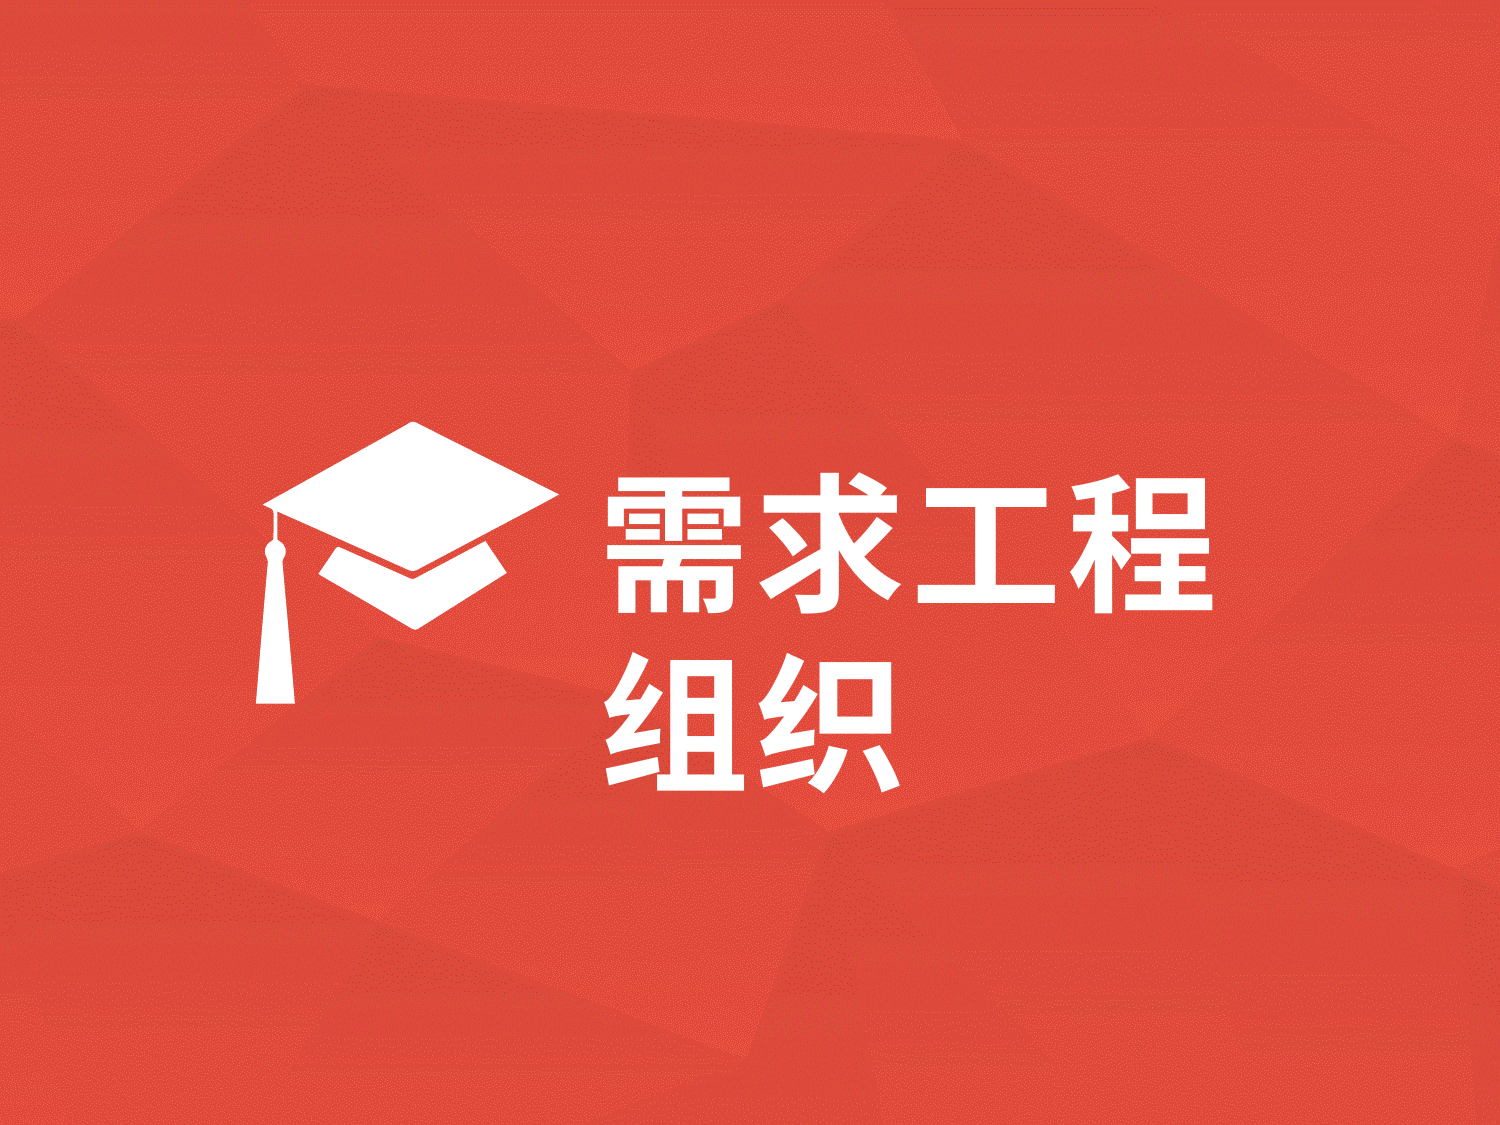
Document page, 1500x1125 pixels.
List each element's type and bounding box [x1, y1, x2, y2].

picture [0, 0, 1500, 1125]
text_box [255, 421, 1245, 822]
